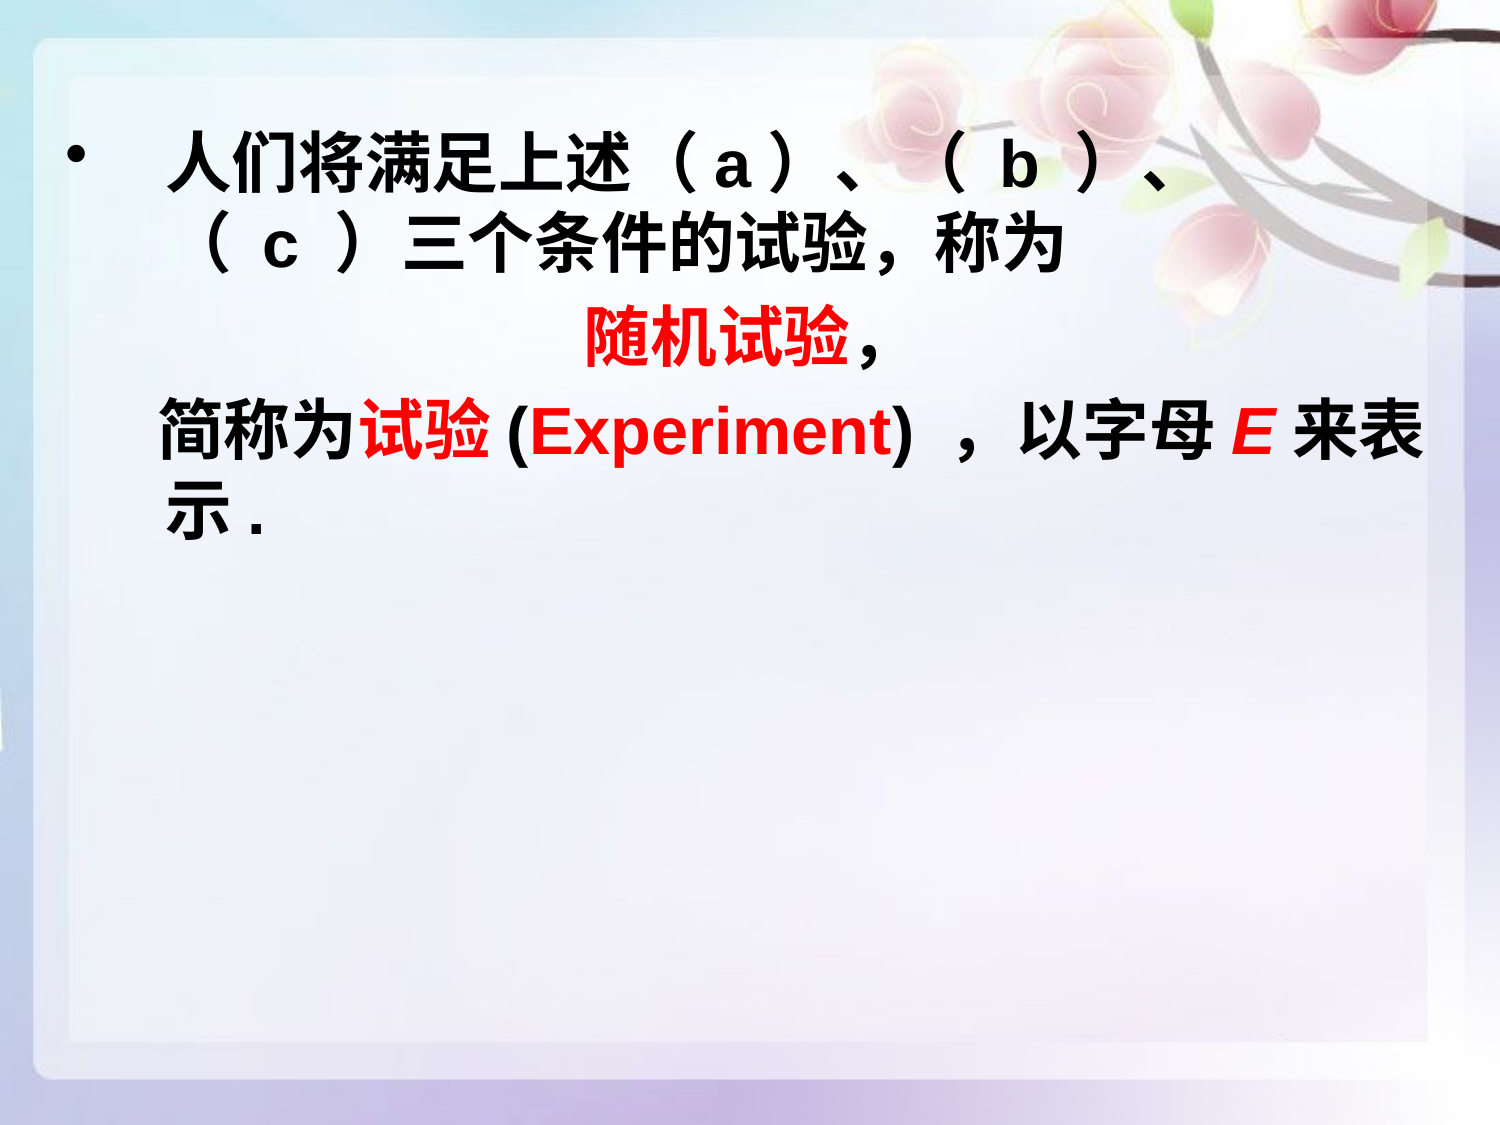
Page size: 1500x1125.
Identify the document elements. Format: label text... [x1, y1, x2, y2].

list 人们将满足上述（a）、（ b ）、（ c ）三个条件的试验，称为 随机试验， 简称为试验(Experiment) ，以字母E来表示. [49, 113, 1452, 963]
picture [0, 0, 1500, 1125]
